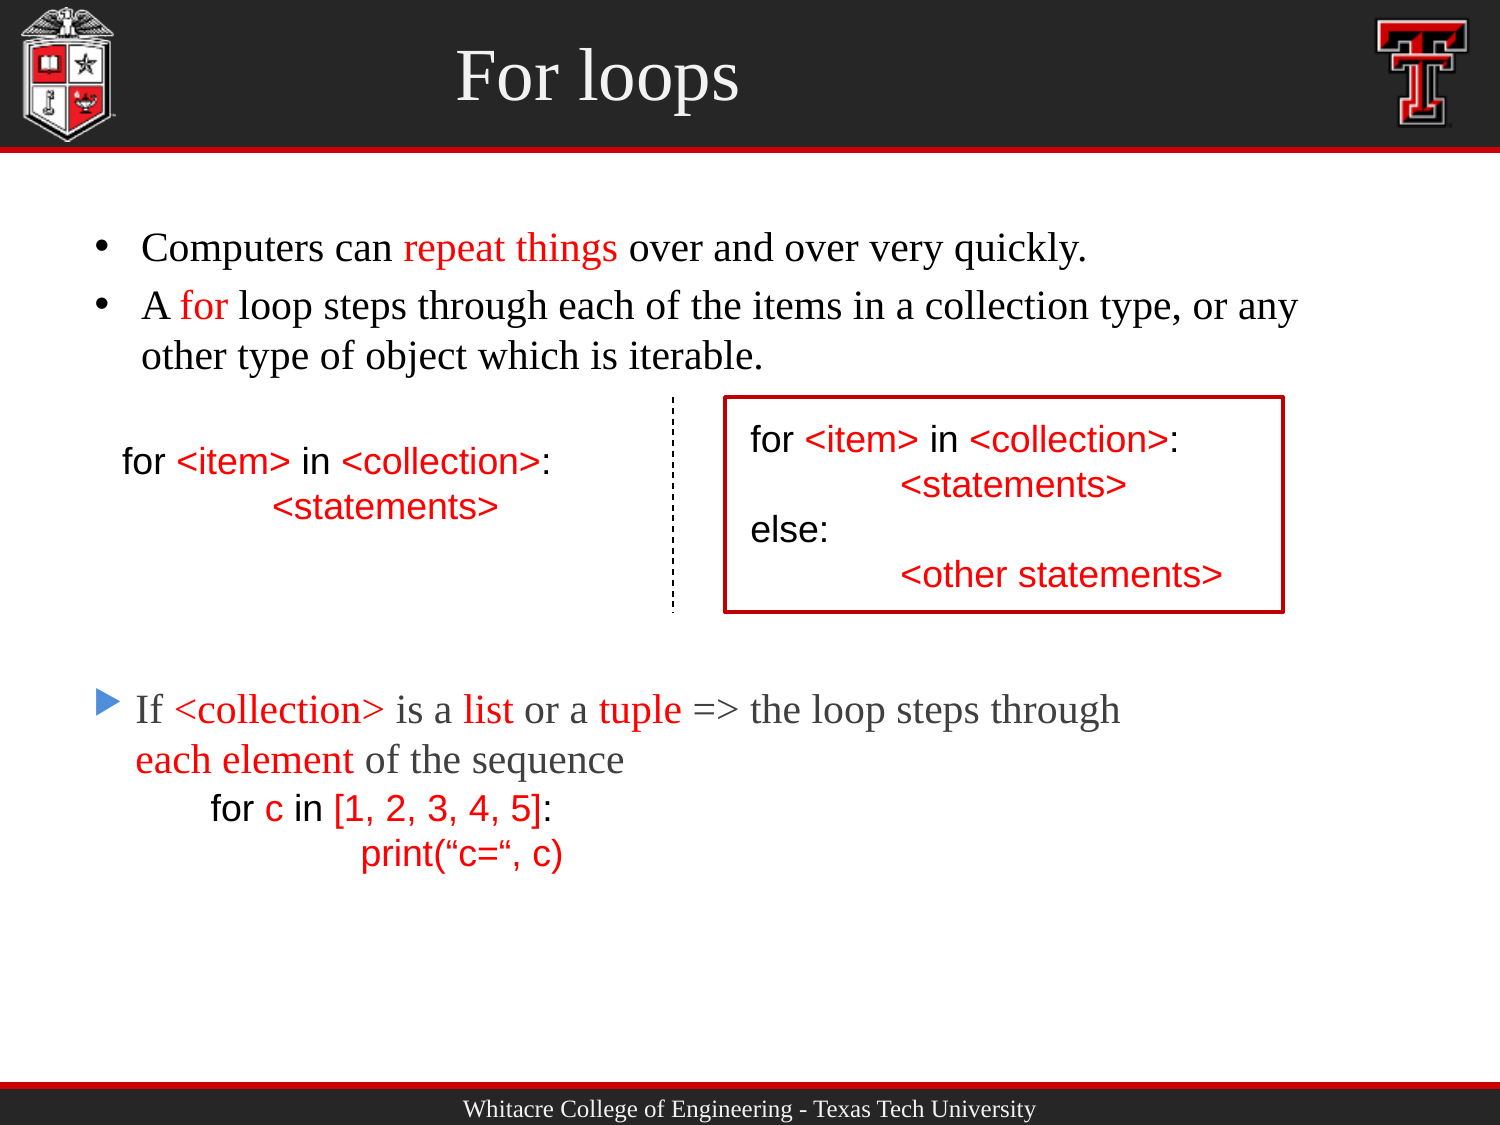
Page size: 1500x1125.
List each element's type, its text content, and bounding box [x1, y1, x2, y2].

picture [1373, 14, 1472, 128]
list Computers can repeat things over and over very quickly. A for loop steps through each of the items in a collection type, or any other type of object which is iterable. [79, 212, 1396, 479]
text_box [78, 673, 1147, 883]
picture [21, 7, 116, 142]
title For loops [78, 20, 1137, 121]
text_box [107, 396, 1284, 696]
